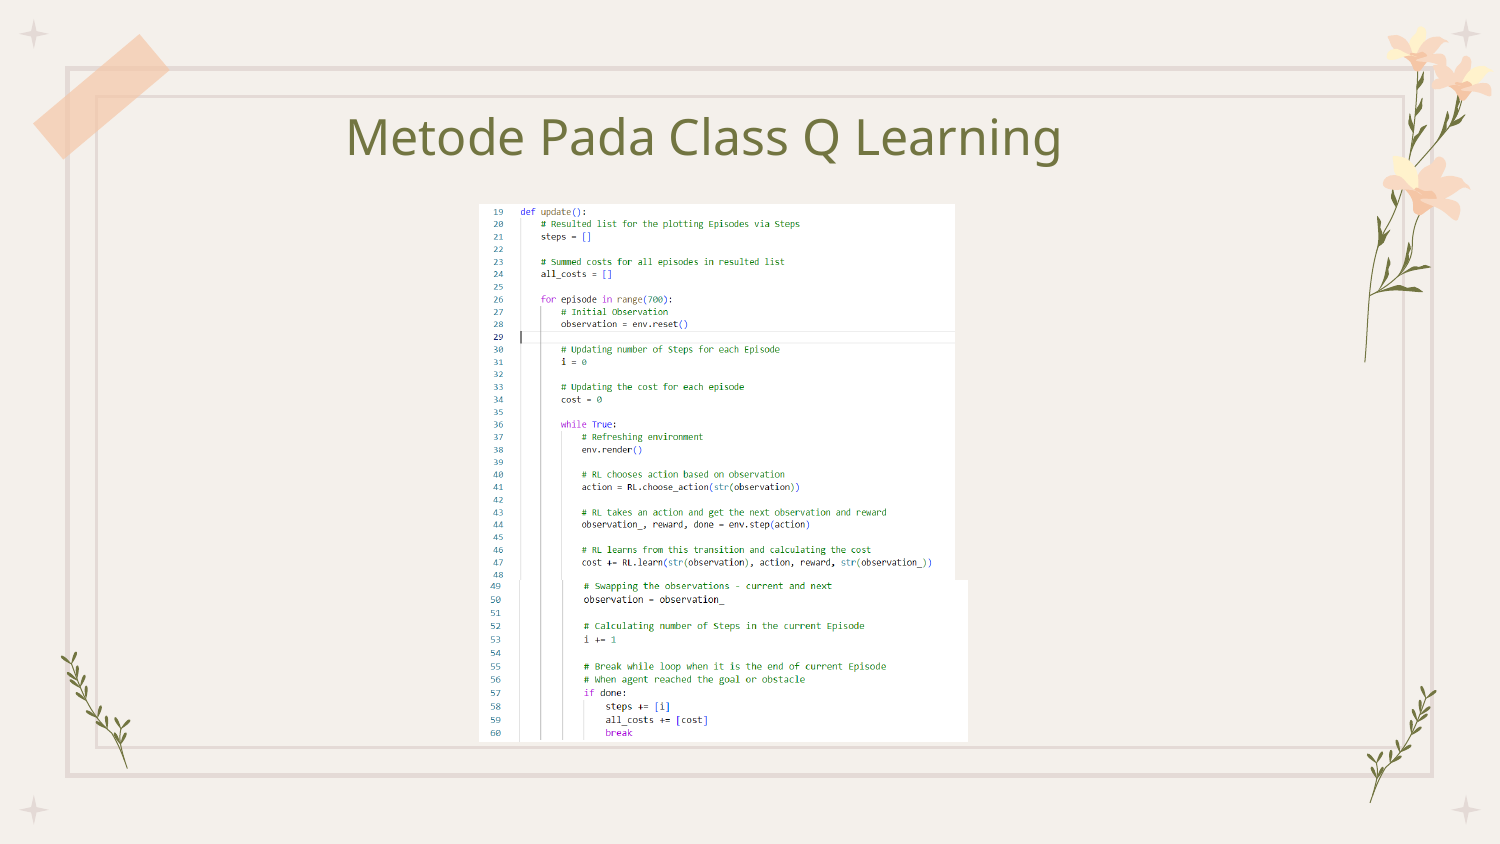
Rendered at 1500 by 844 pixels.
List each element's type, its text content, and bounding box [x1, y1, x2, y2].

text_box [1363, 683, 1433, 810]
title Metode Pada Class Q Learning [75, 91, 1335, 180]
picture [479, 203, 968, 743]
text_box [1251, 141, 1500, 255]
text_box [33, 34, 170, 160]
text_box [64, 648, 134, 776]
